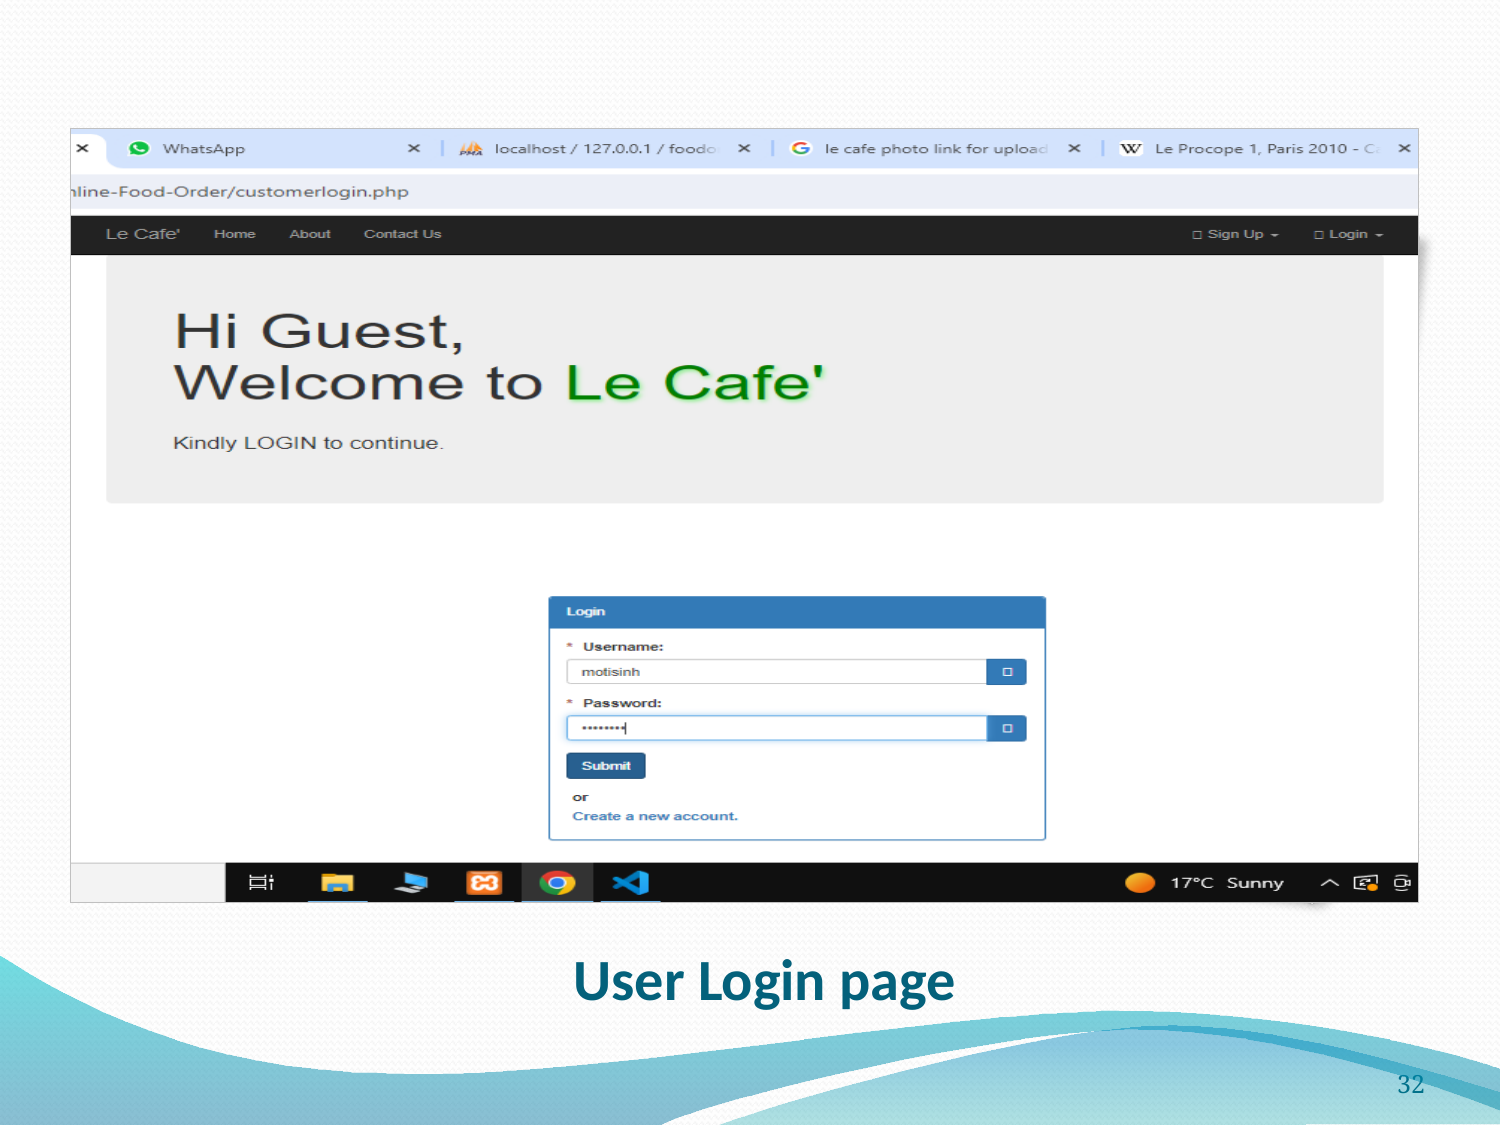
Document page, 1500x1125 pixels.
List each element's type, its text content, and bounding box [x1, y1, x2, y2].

title User Login page [99, 902, 1430, 1020]
slide_number 32 [1325, 1042, 1425, 1103]
picture [70, 128, 1419, 903]
